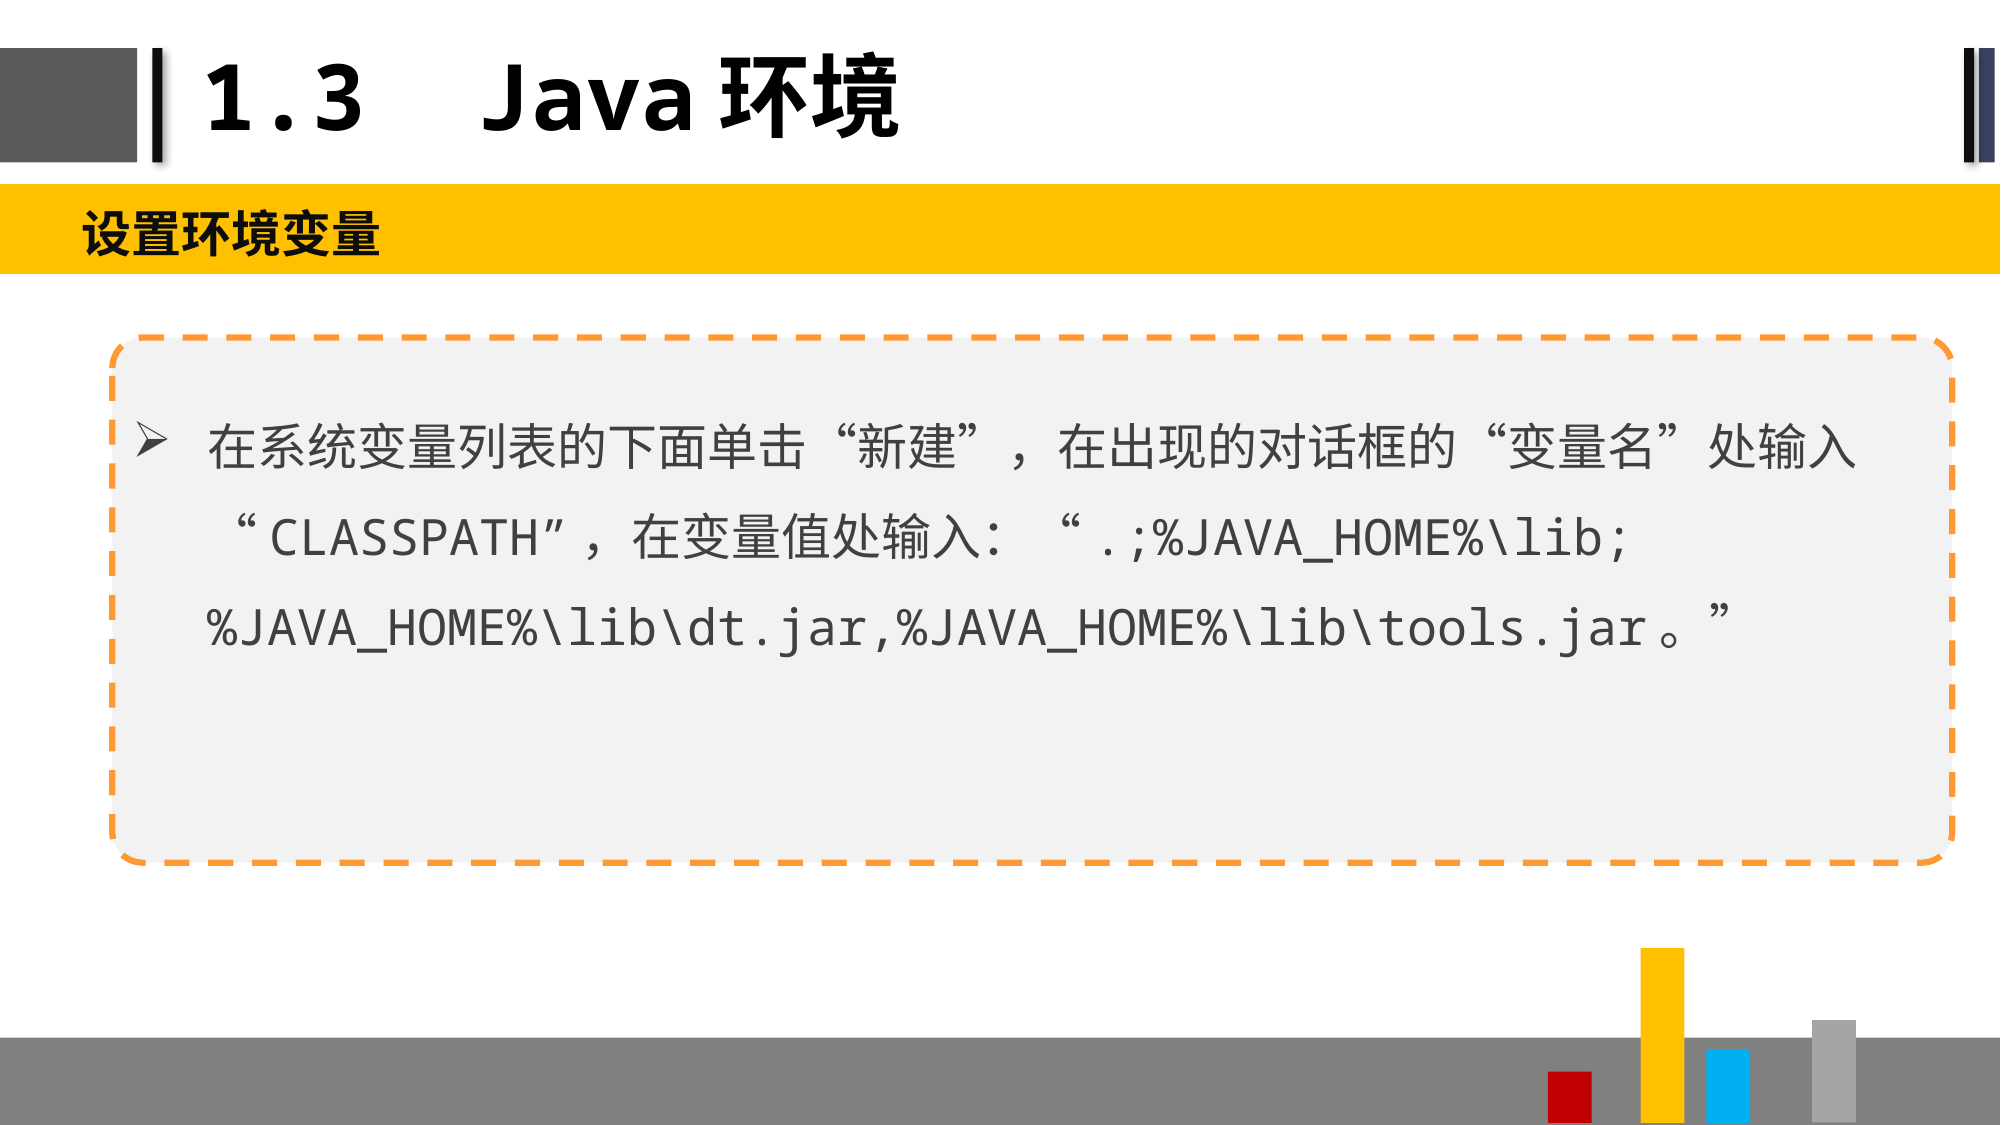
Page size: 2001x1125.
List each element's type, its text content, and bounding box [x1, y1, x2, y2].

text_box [1547, 948, 1856, 1123]
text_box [112, 337, 1953, 863]
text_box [0, 180, 2000, 274]
text_box [0, 1037, 2000, 1125]
title 1.3 Java环境 [186, 0, 1875, 180]
